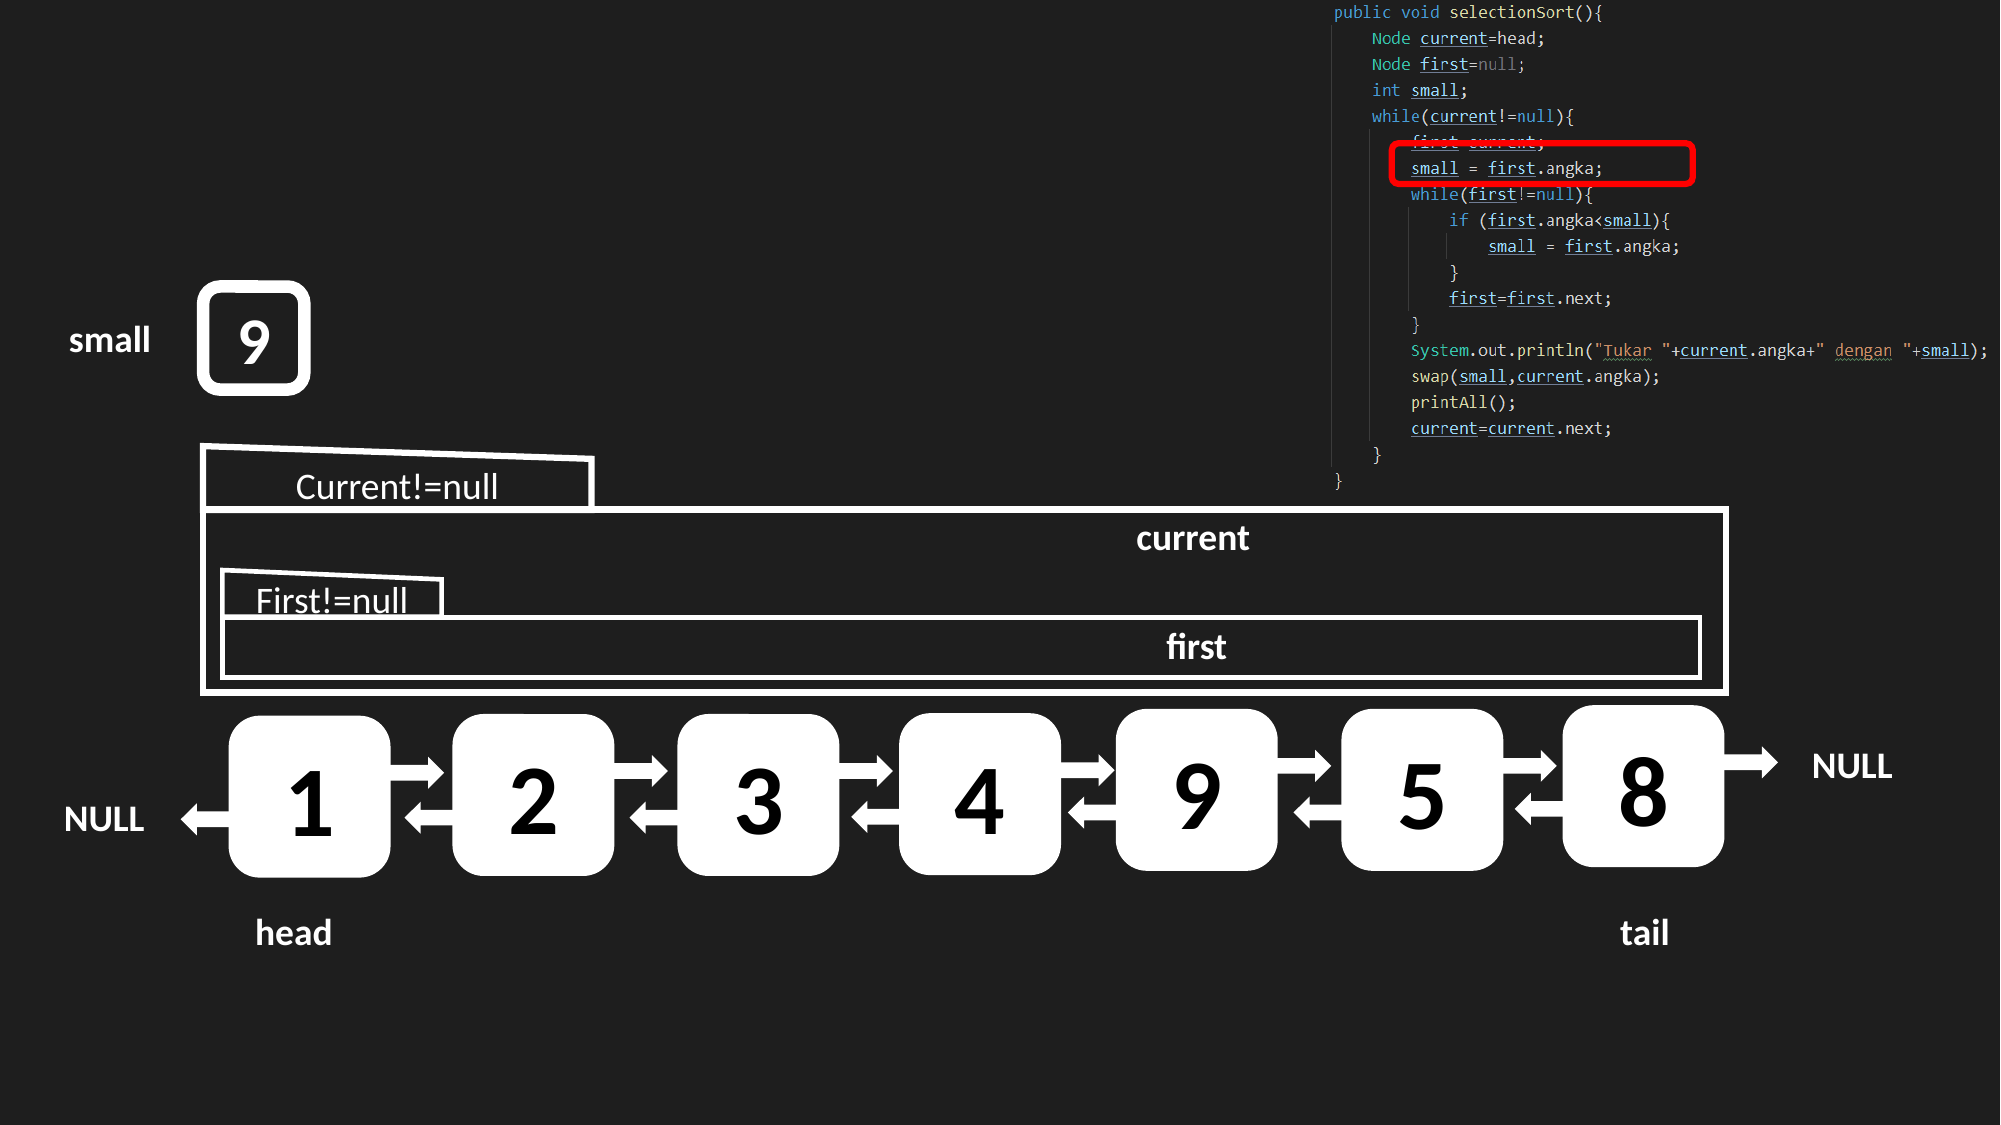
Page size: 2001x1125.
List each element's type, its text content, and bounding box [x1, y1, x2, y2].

text_box small [54, 307, 167, 368]
text_box head [240, 900, 348, 961]
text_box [1516, 711, 1777, 861]
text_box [852, 719, 1114, 869]
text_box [631, 720, 892, 870]
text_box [222, 570, 1700, 678]
text_box NULL [48, 786, 160, 847]
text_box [406, 720, 631, 870]
text_box 9 [202, 285, 306, 391]
text_box NULL [1797, 733, 1908, 794]
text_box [182, 721, 443, 872]
picture [1311, 0, 1996, 499]
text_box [203, 446, 1727, 693]
text_box tail [1605, 900, 1685, 961]
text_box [1330, 715, 1556, 865]
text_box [1069, 715, 1330, 865]
